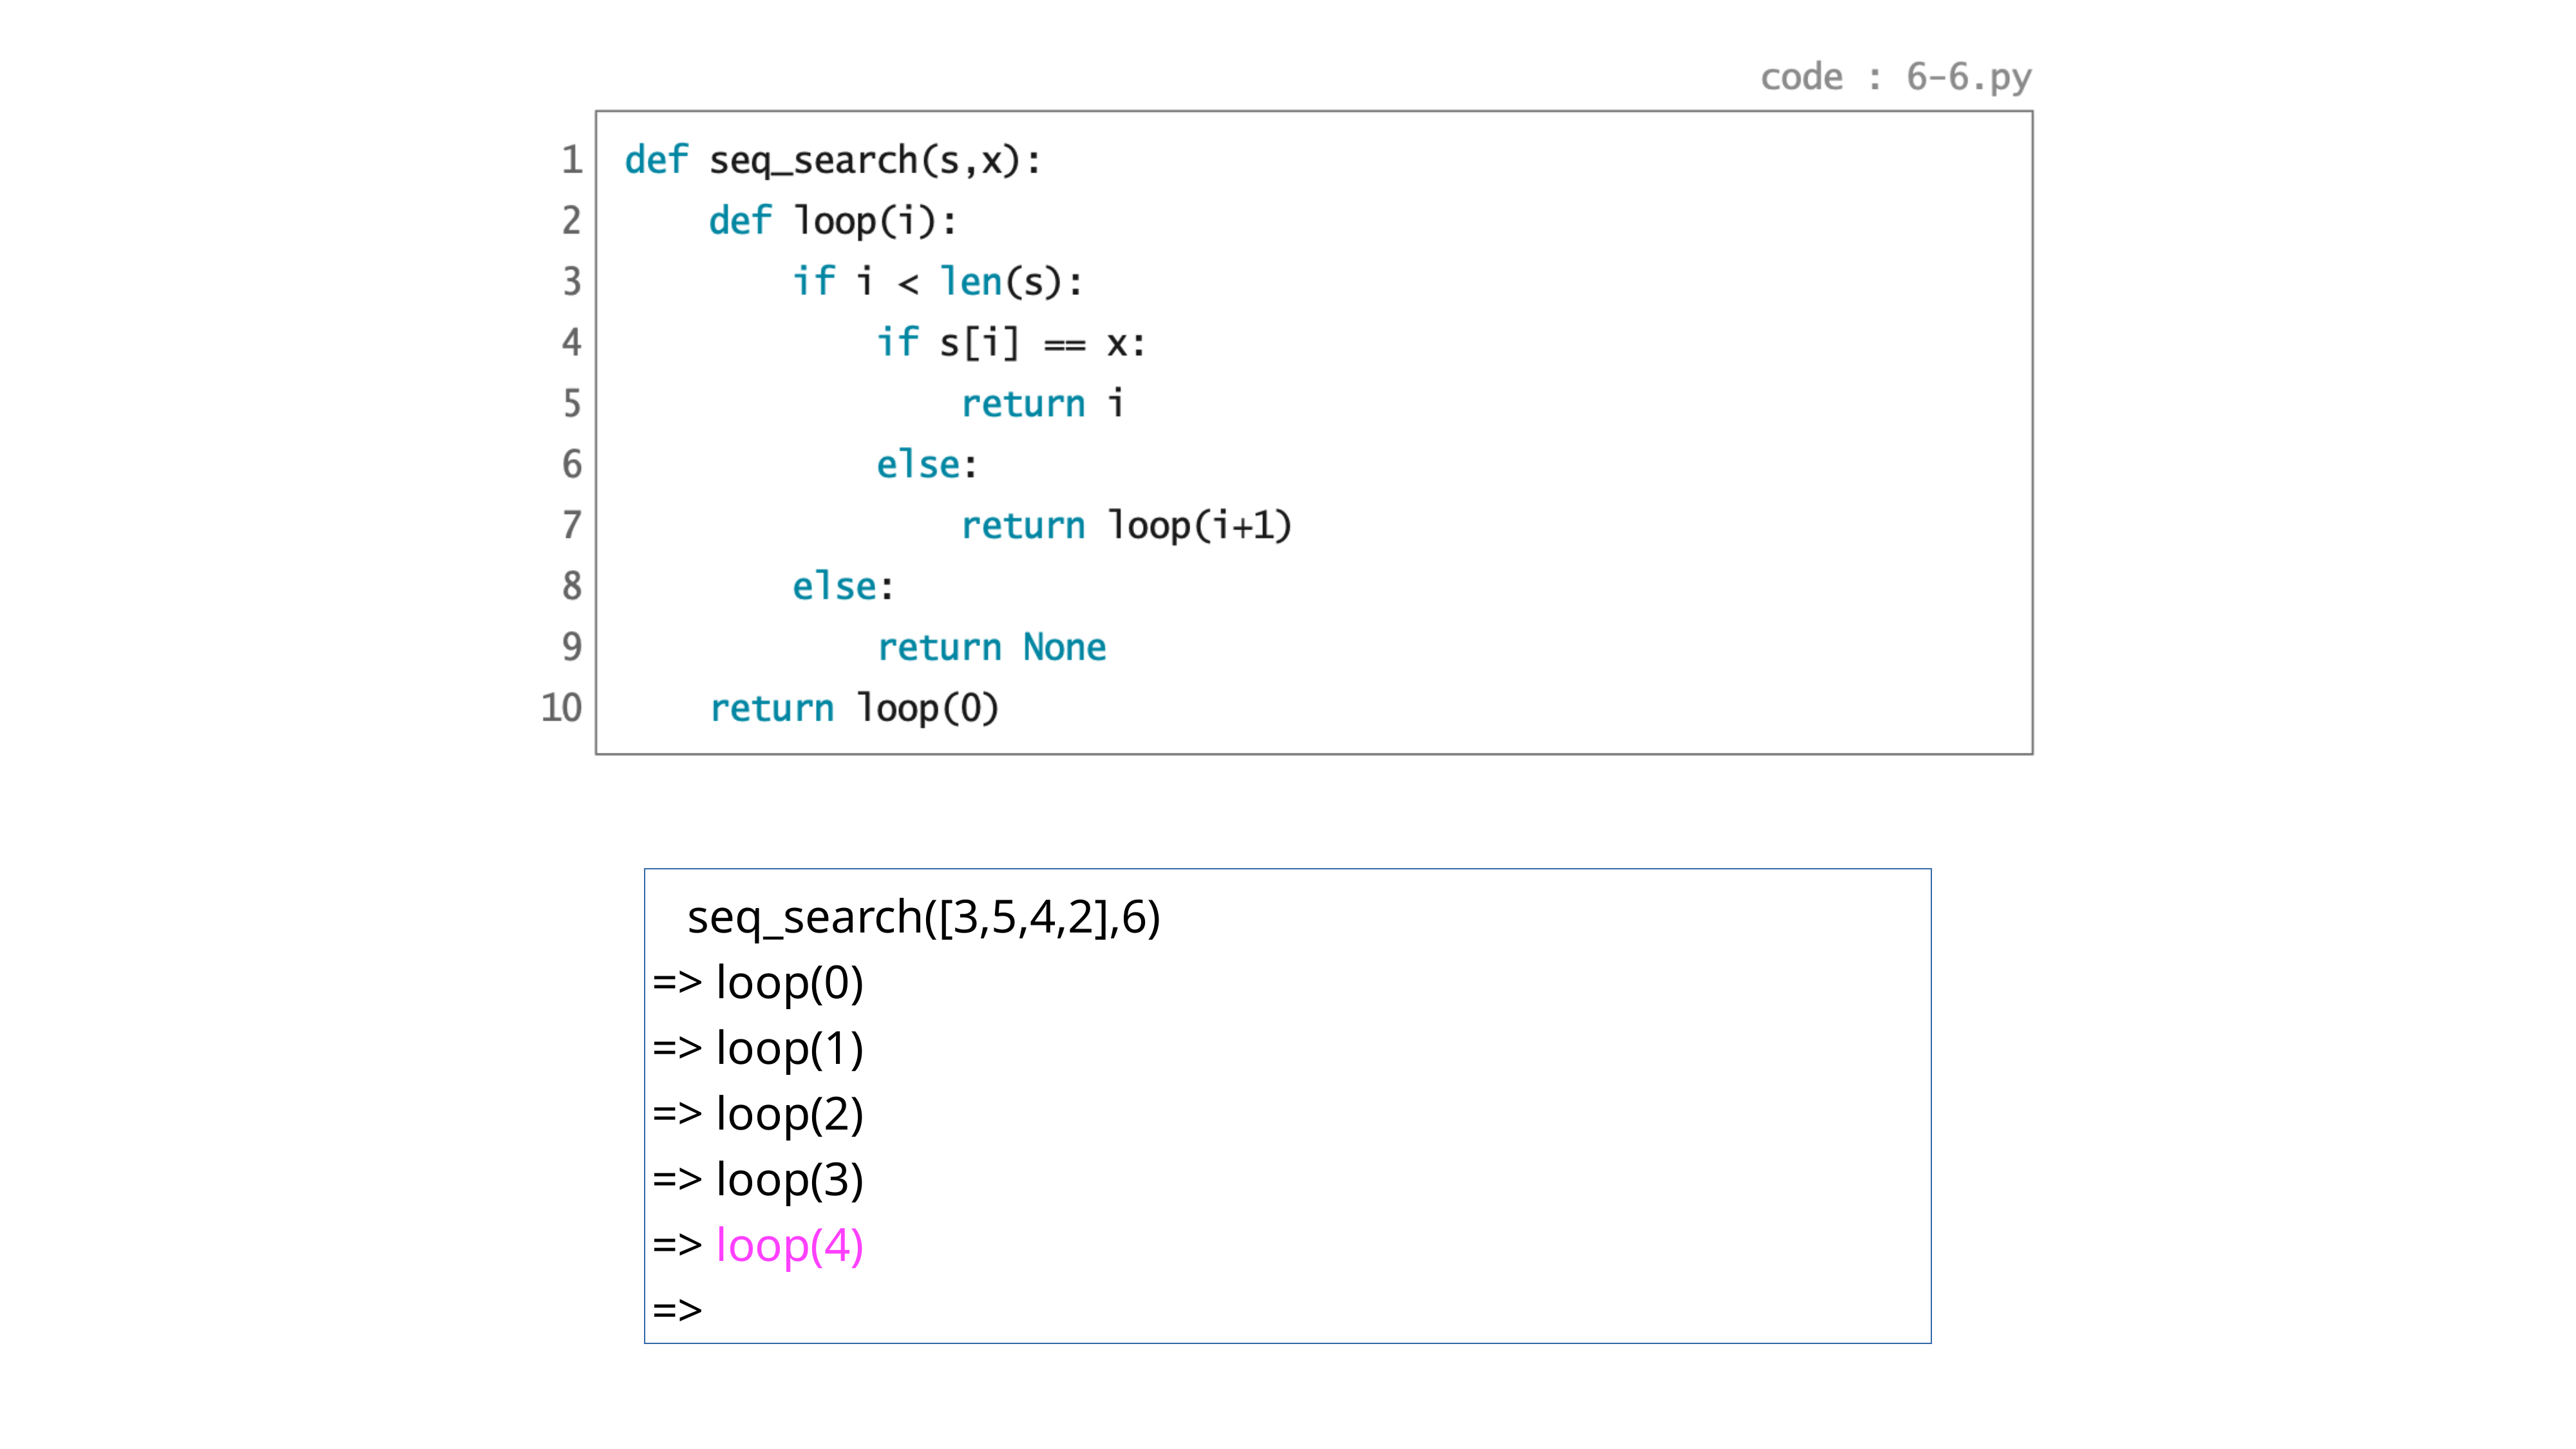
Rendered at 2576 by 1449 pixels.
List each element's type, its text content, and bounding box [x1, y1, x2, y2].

picture [525, 41, 2050, 769]
text_box seq_search([3,5,4,2],6) => loop(0) => loop(1) => loop(2) => loop(3) => loop(4) => [644, 869, 1932, 1343]
